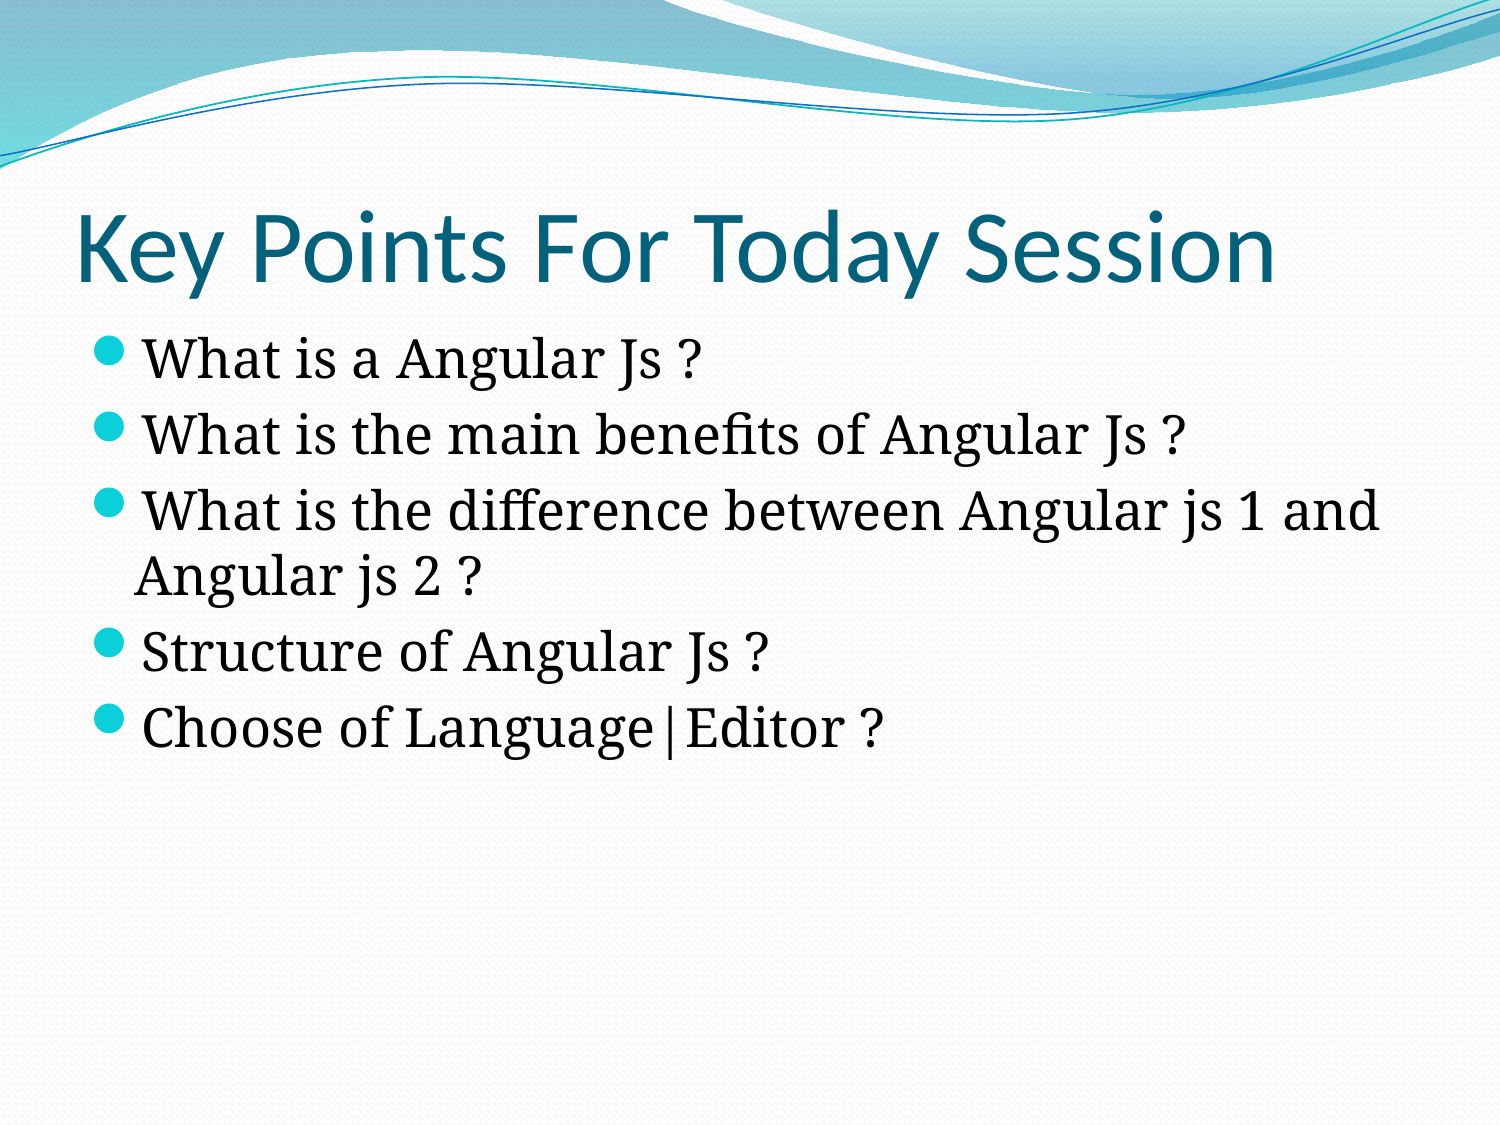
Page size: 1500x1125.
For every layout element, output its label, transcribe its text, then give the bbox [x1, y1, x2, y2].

list What is a Angular Js ? What is the main benefits of Angular Js ? What is the difference between Angular js 1 and Angular js 2 ? Structure of Angular Js ? Choose of Language|Editor ? [75, 317, 1425, 1038]
title Key Points For Today Session [75, 115, 1425, 303]
